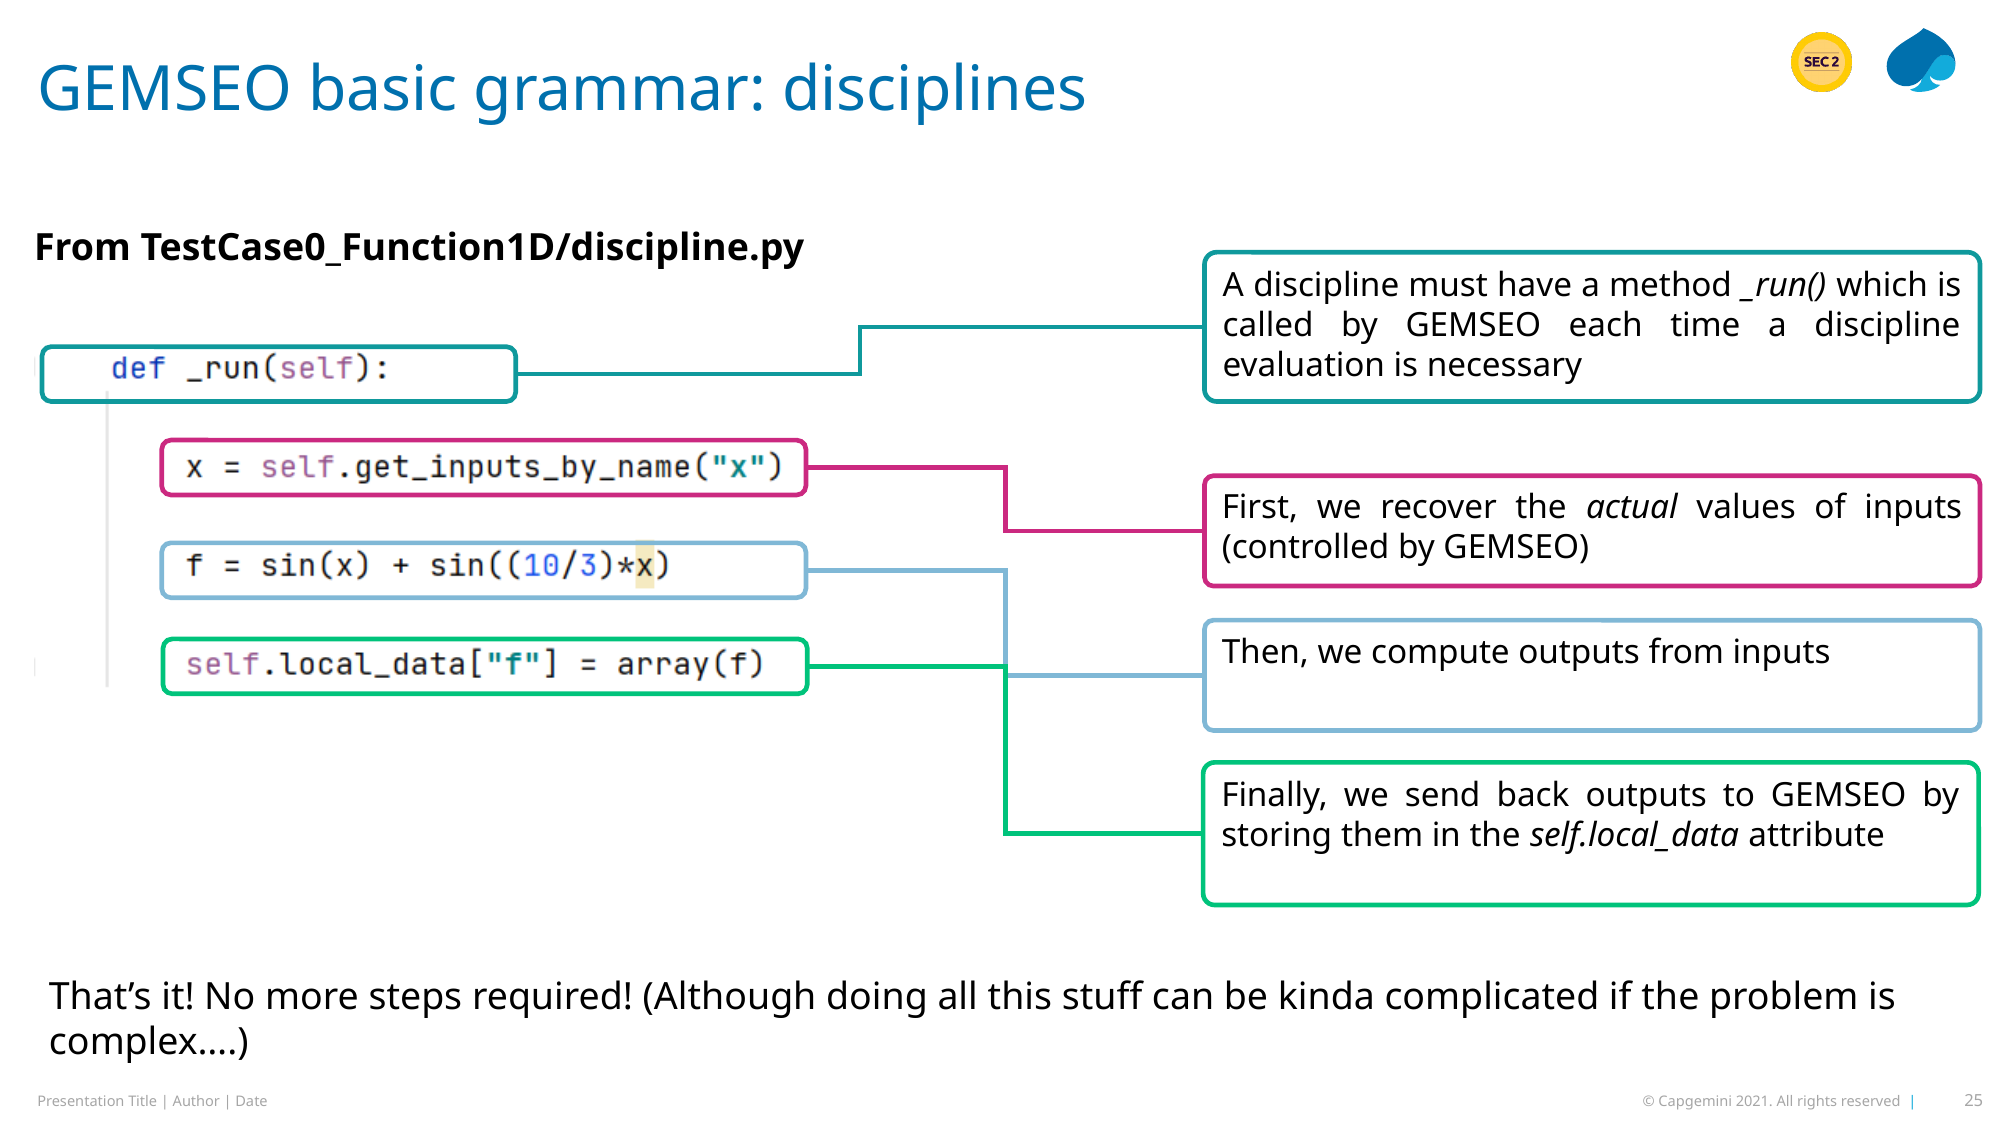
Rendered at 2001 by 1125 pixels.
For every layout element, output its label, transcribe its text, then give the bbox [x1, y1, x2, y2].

title GEMSEO basic grammar: disciplines [37, 0, 1863, 182]
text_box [807, 666, 1204, 834]
text_box From TestCase0_Function1D/discipline.py [19, 215, 953, 275]
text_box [805, 467, 1205, 531]
text_box That’s it! No more steps required! (Although doing all this stuff can be kinda complicated if the problem is complex….) [34, 964, 1981, 1070]
picture [34, 349, 1247, 703]
text_box Then, we compute outputs from inputs [1204, 619, 1982, 732]
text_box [515, 326, 1205, 375]
text_box [44, 345, 514, 349]
text_box Finally, we send back outputs to GEMSEO by storing them in the self.local_data attribute [1202, 761, 1980, 907]
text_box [805, 570, 1205, 676]
text_box A discipline must have a method _run() which is called by GEMSEO each time a discipline evaluation is necessary [1203, 251, 1982, 403]
text_box First, we recover the actual values of inputs (controlled by GEMSEO) [1247, 474, 1982, 588]
